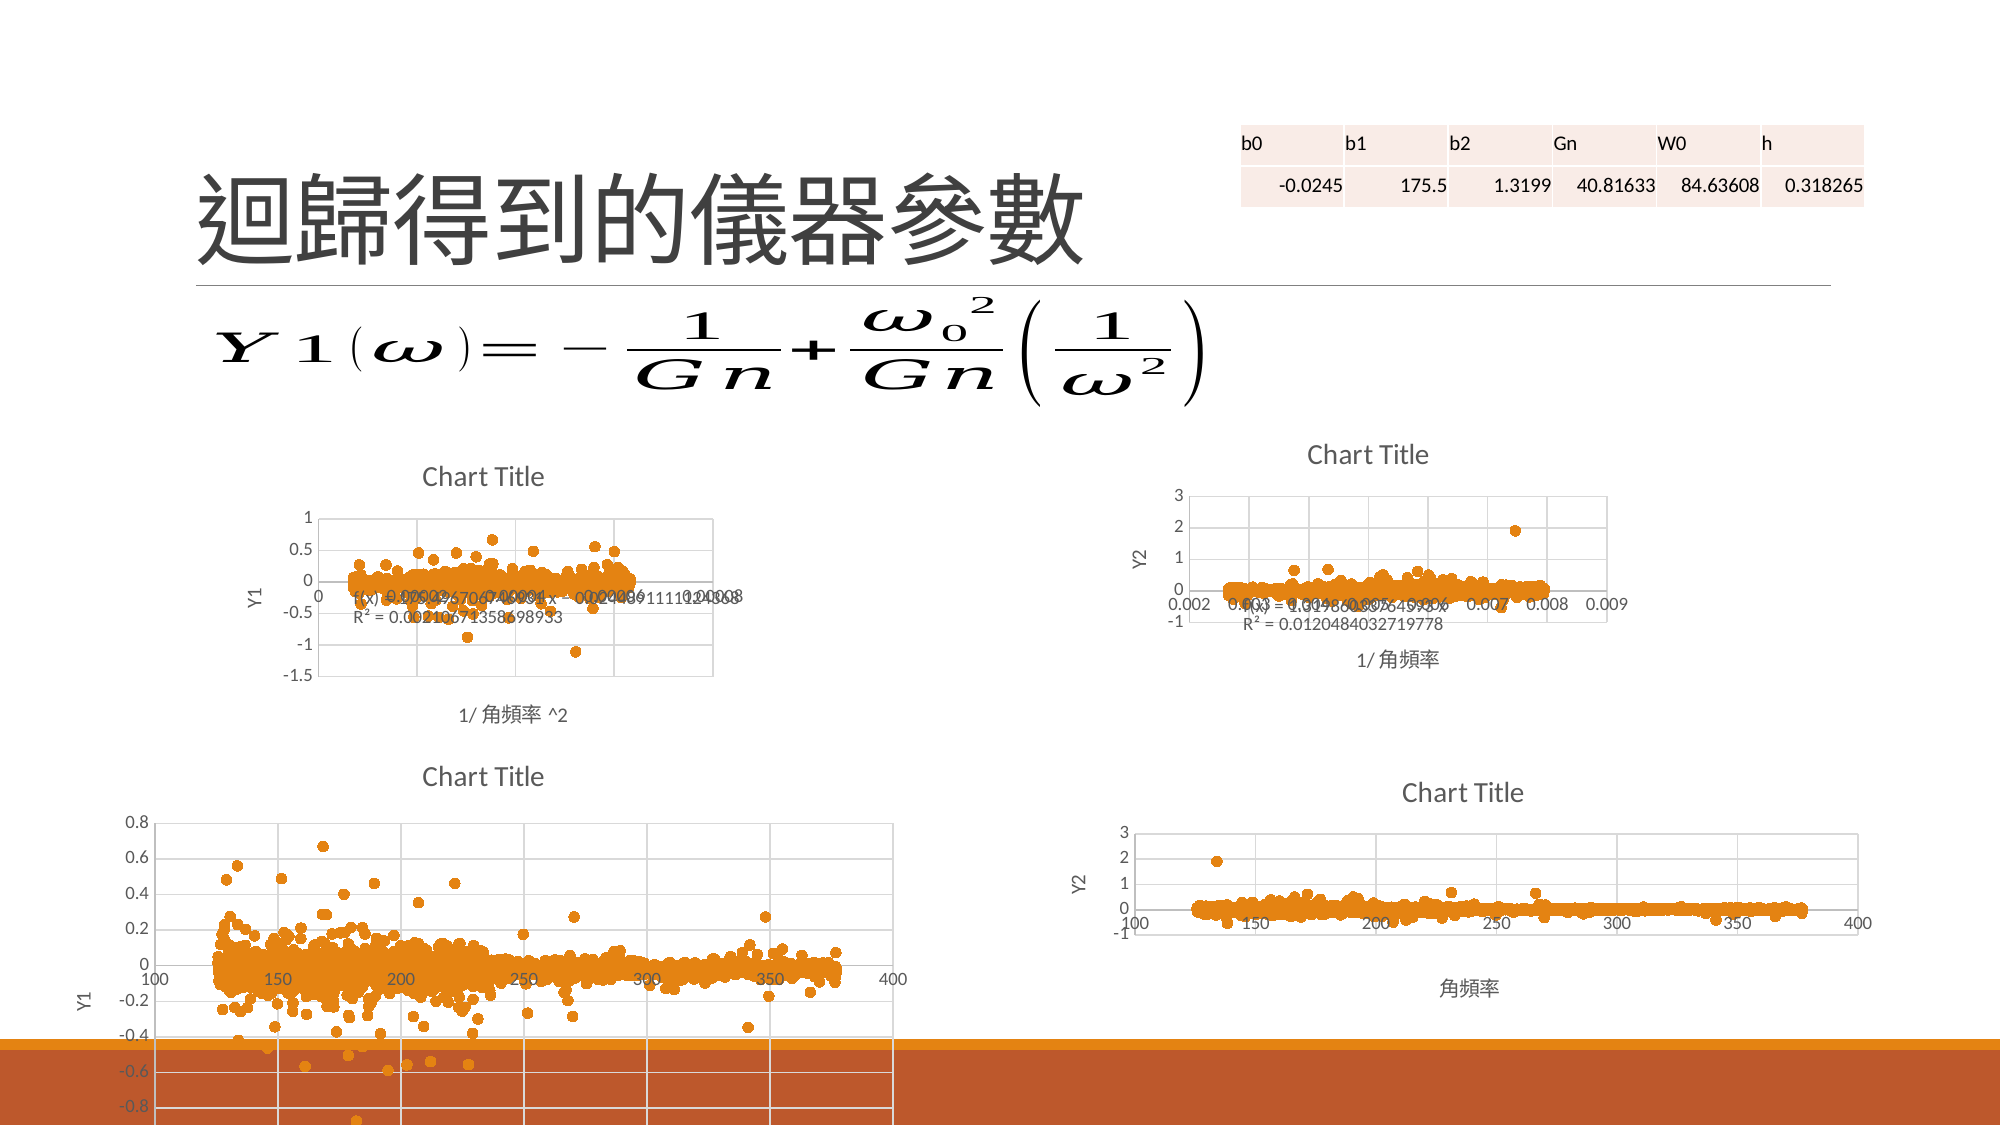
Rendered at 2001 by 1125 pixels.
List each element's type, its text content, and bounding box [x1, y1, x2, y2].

chart [1036, 758, 1890, 1018]
table_cell 1.3199 [1449, 167, 1552, 207]
table_header b1 [1345, 125, 1447, 165]
table_header b0 [1241, 125, 1343, 165]
chart [1097, 419, 1640, 706]
table_cell 40.81633 [1553, 167, 1656, 207]
table_header b2 [1449, 125, 1552, 165]
table_header W0 [1657, 125, 1760, 165]
table_cell -0.0245 [1241, 167, 1343, 207]
table_cell 84.63608 [1657, 167, 1760, 207]
table_cell 175.5 [1345, 167, 1447, 207]
chart [41, 441, 926, 1125]
title 迴歸得到的儀器參數 [180, 47, 1830, 285]
table_header Gn [1553, 125, 1656, 165]
table_cell 0.318265 [1762, 167, 1864, 207]
table_header h [1762, 125, 1864, 165]
